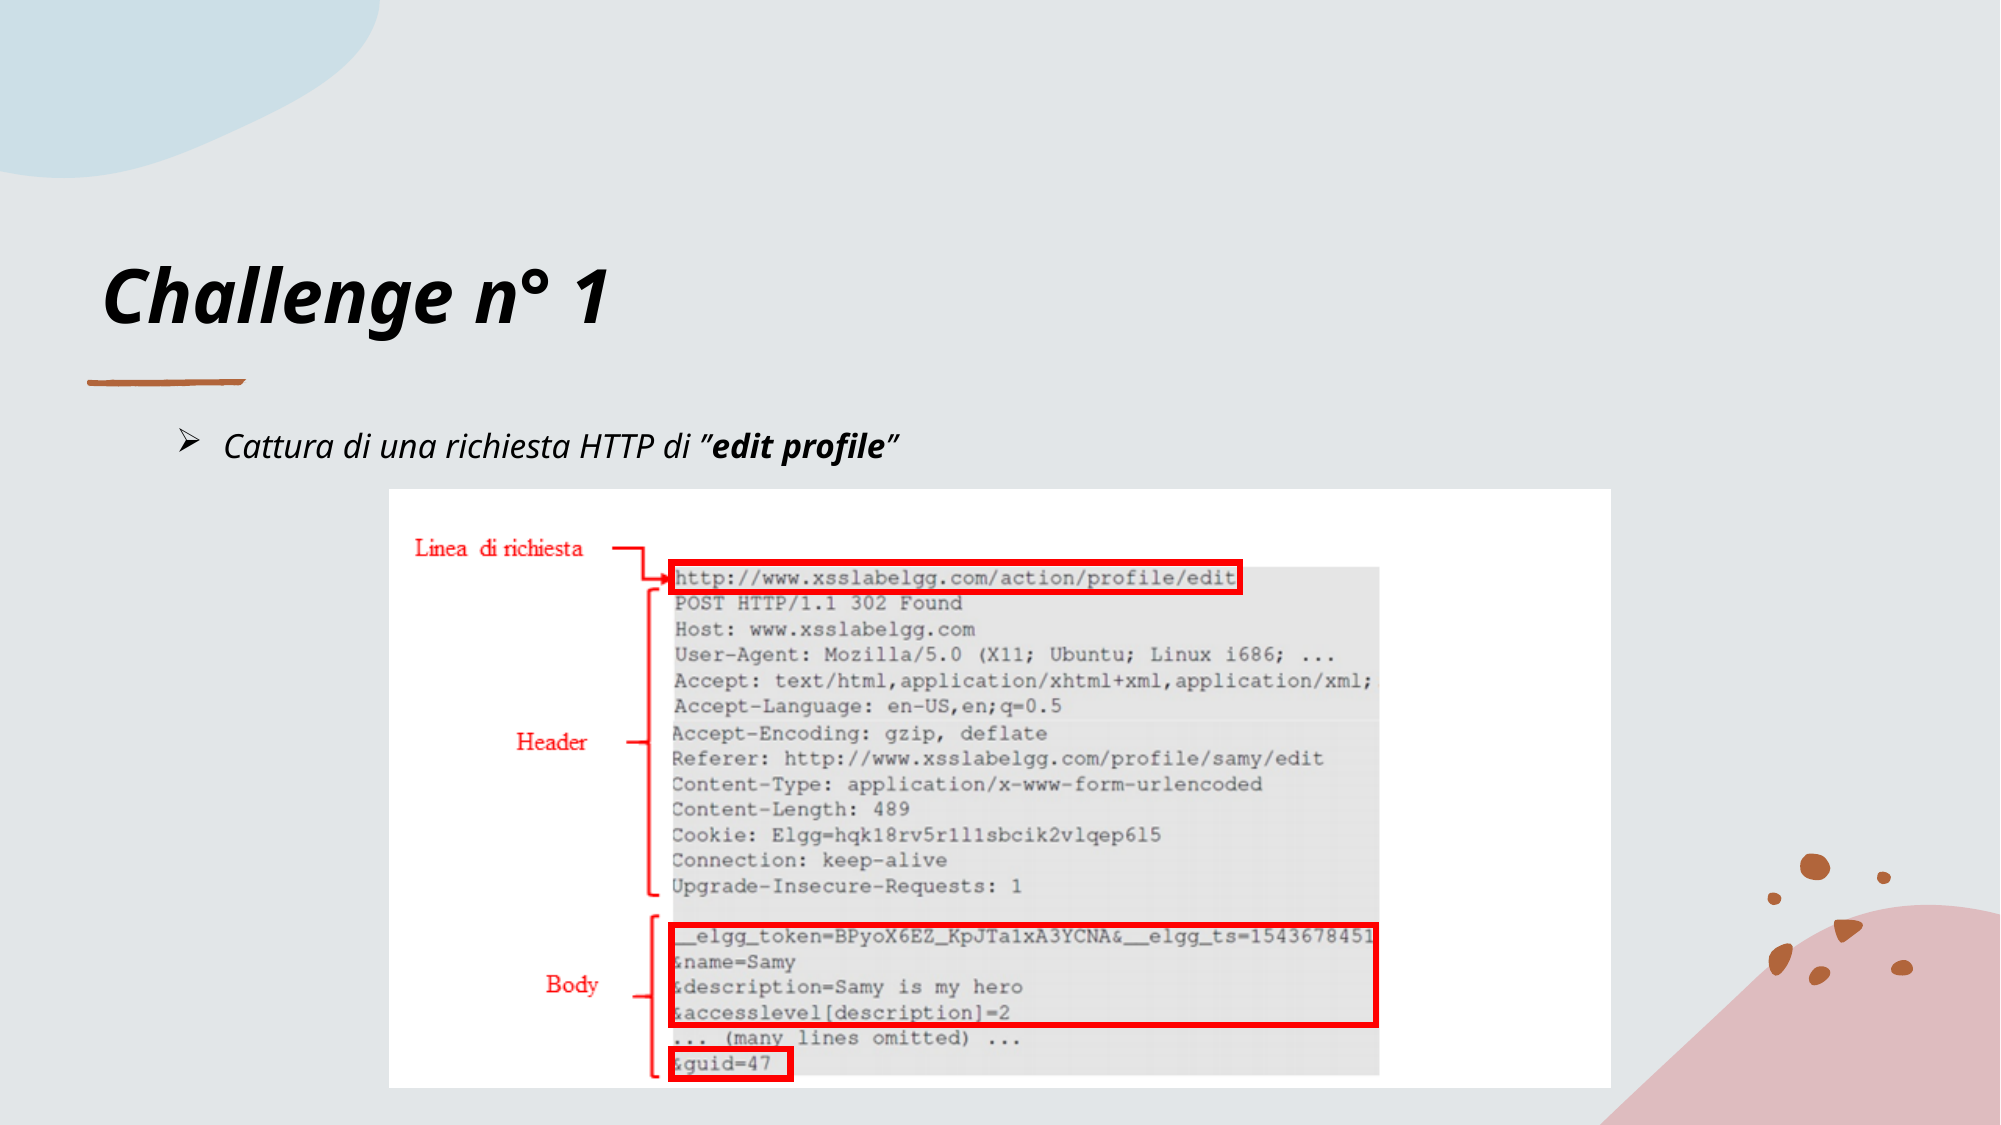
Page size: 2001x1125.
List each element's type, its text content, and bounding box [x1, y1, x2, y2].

title Challenge n° 1 [86, 129, 1740, 347]
list Cattura di una richiesta HTTP di ’’edit profile’’ [86, 413, 1740, 996]
picture [389, 489, 1611, 1088]
